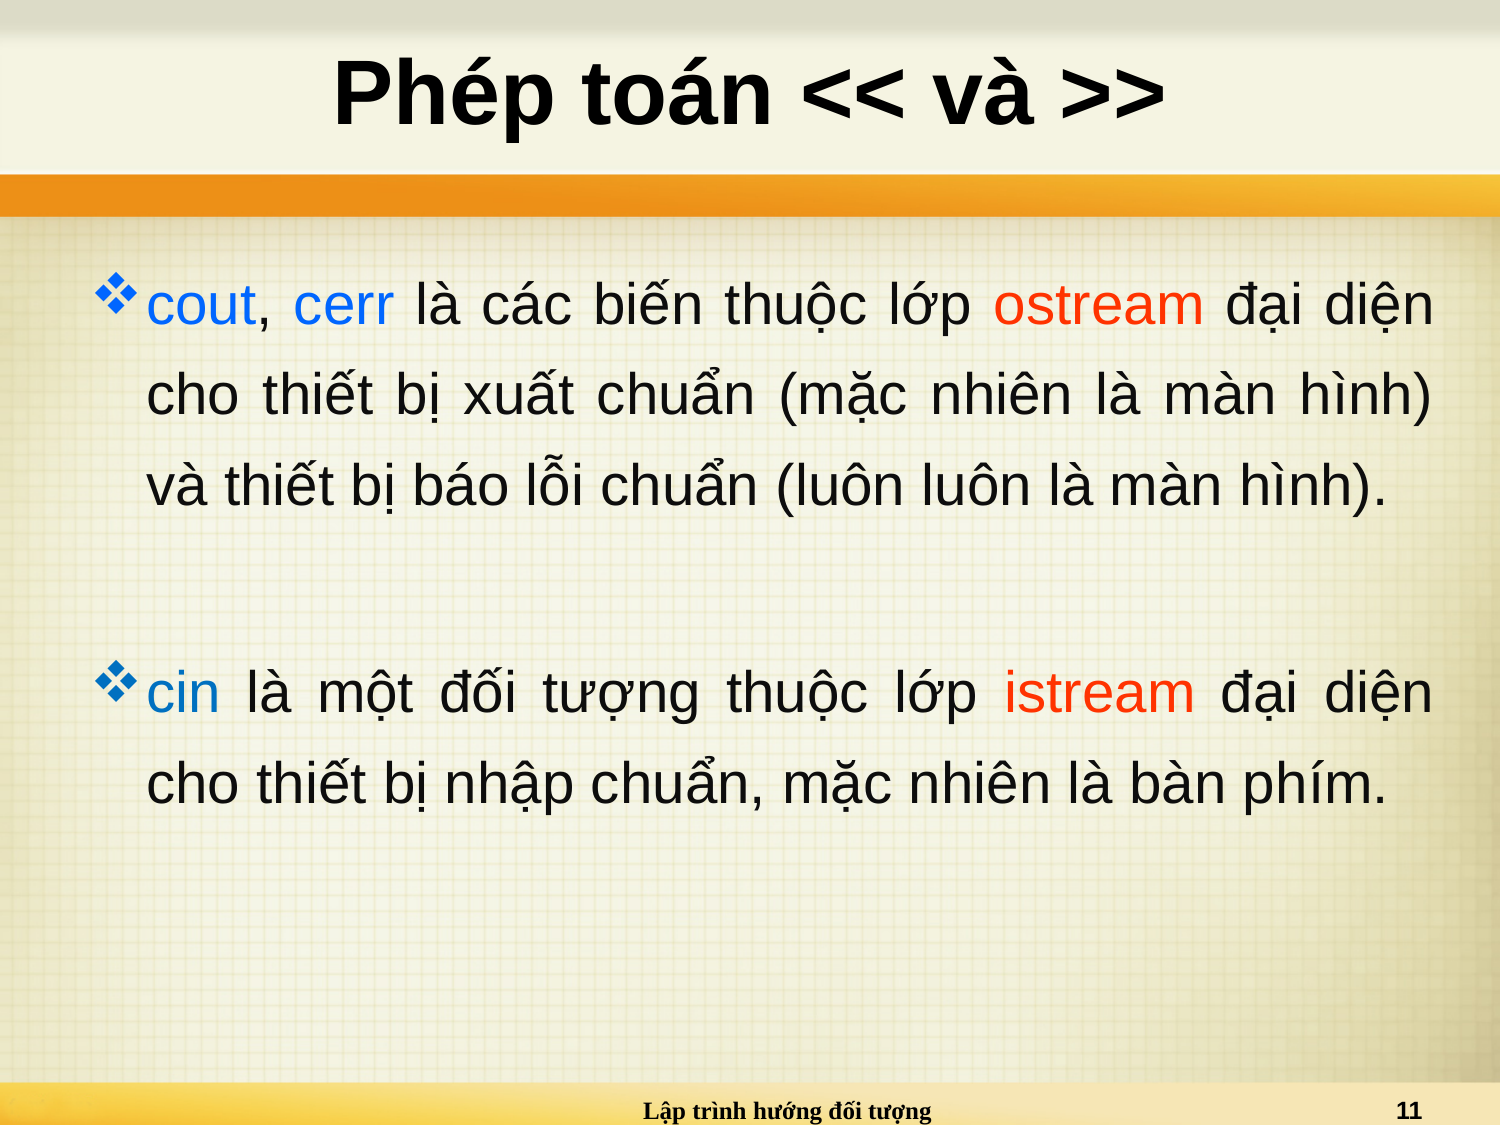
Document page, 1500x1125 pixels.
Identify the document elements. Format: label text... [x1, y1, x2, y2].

list cout, cerr là các biến thuộc lớp ostream đại diện cho thiết bị xuất chuẩn (mặc nhiên là màn hình) và thiết bị báo lỗi chuẩn (luôn luôn là màn hình). cin là một đối tượng thuộc lớp istream đại diện cho thiết bị nhập chuẩn, mặc nhiên là bàn phím. [75, 237, 1450, 1046]
title Phép toán << và >> [0, 0, 1500, 175]
slide_number 11 [1087, 1087, 1438, 1125]
footer Lập trình hướng đối tượng [549, 1087, 1025, 1125]
picture [0, 175, 1500, 1125]
